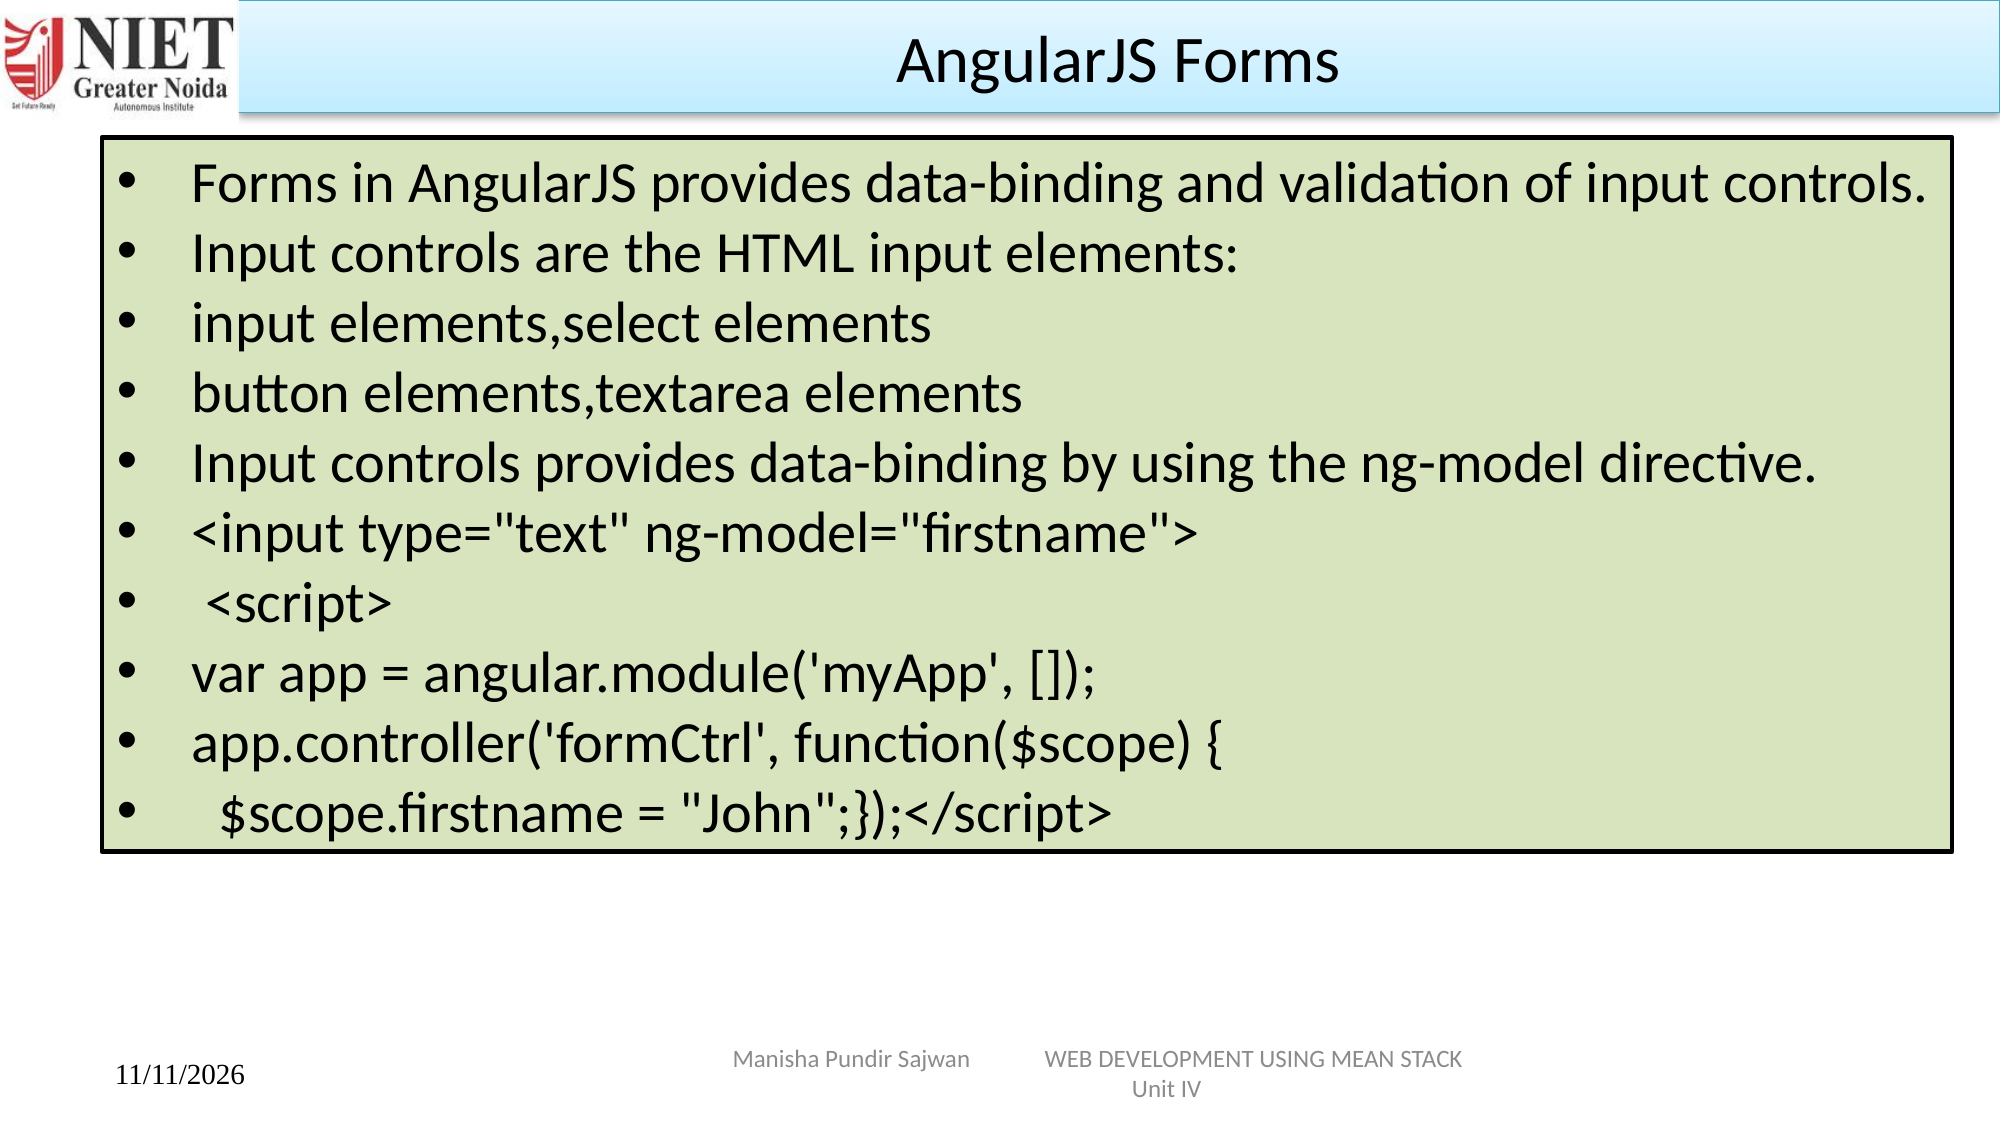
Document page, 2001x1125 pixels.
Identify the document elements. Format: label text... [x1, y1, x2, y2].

picture [0, 0, 239, 127]
slide_number [99, 1042, 567, 1103]
text_box Forms in AngularJS provides data-binding and validation of input controls. Input controls are the HTML input elements: input elements,select elements button elements,textarea elements Input controls provides data-binding by using the ng-model directive. <input type="text" ng-model="firstname"> <script> var app = angular.module('myApp', []); app.controller('formCtrl', function($scope) { $scope.firstname = "John";});</script> [102, 137, 1953, 852]
slide_number [1433, 1042, 1900, 1103]
text_box AngularJS Forms [244, 0, 2000, 113]
footer Manisha Pundir Sajwan WEB DEVELOPMENT USING MEAN STACK Unit IV [716, 1042, 1433, 1103]
